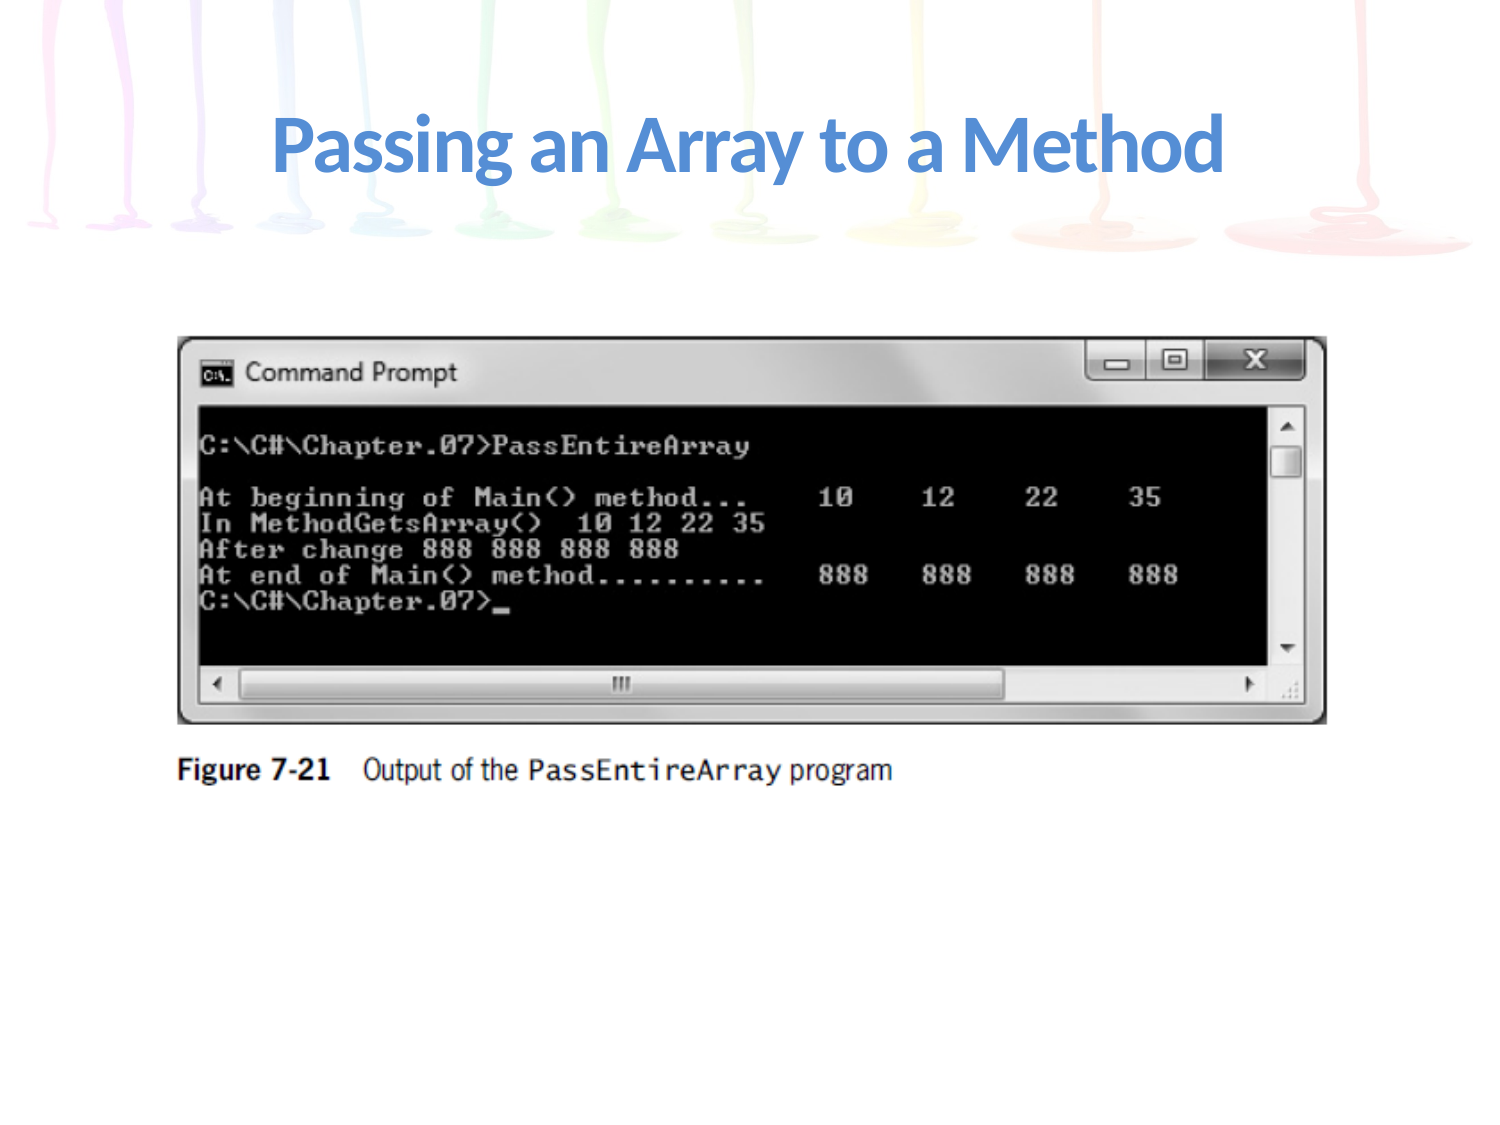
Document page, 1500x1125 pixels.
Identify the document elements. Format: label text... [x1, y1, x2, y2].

title Passing an Array to a Method [74, 44, 1426, 233]
picture [166, 324, 1338, 793]
picture [0, 0, 1500, 263]
